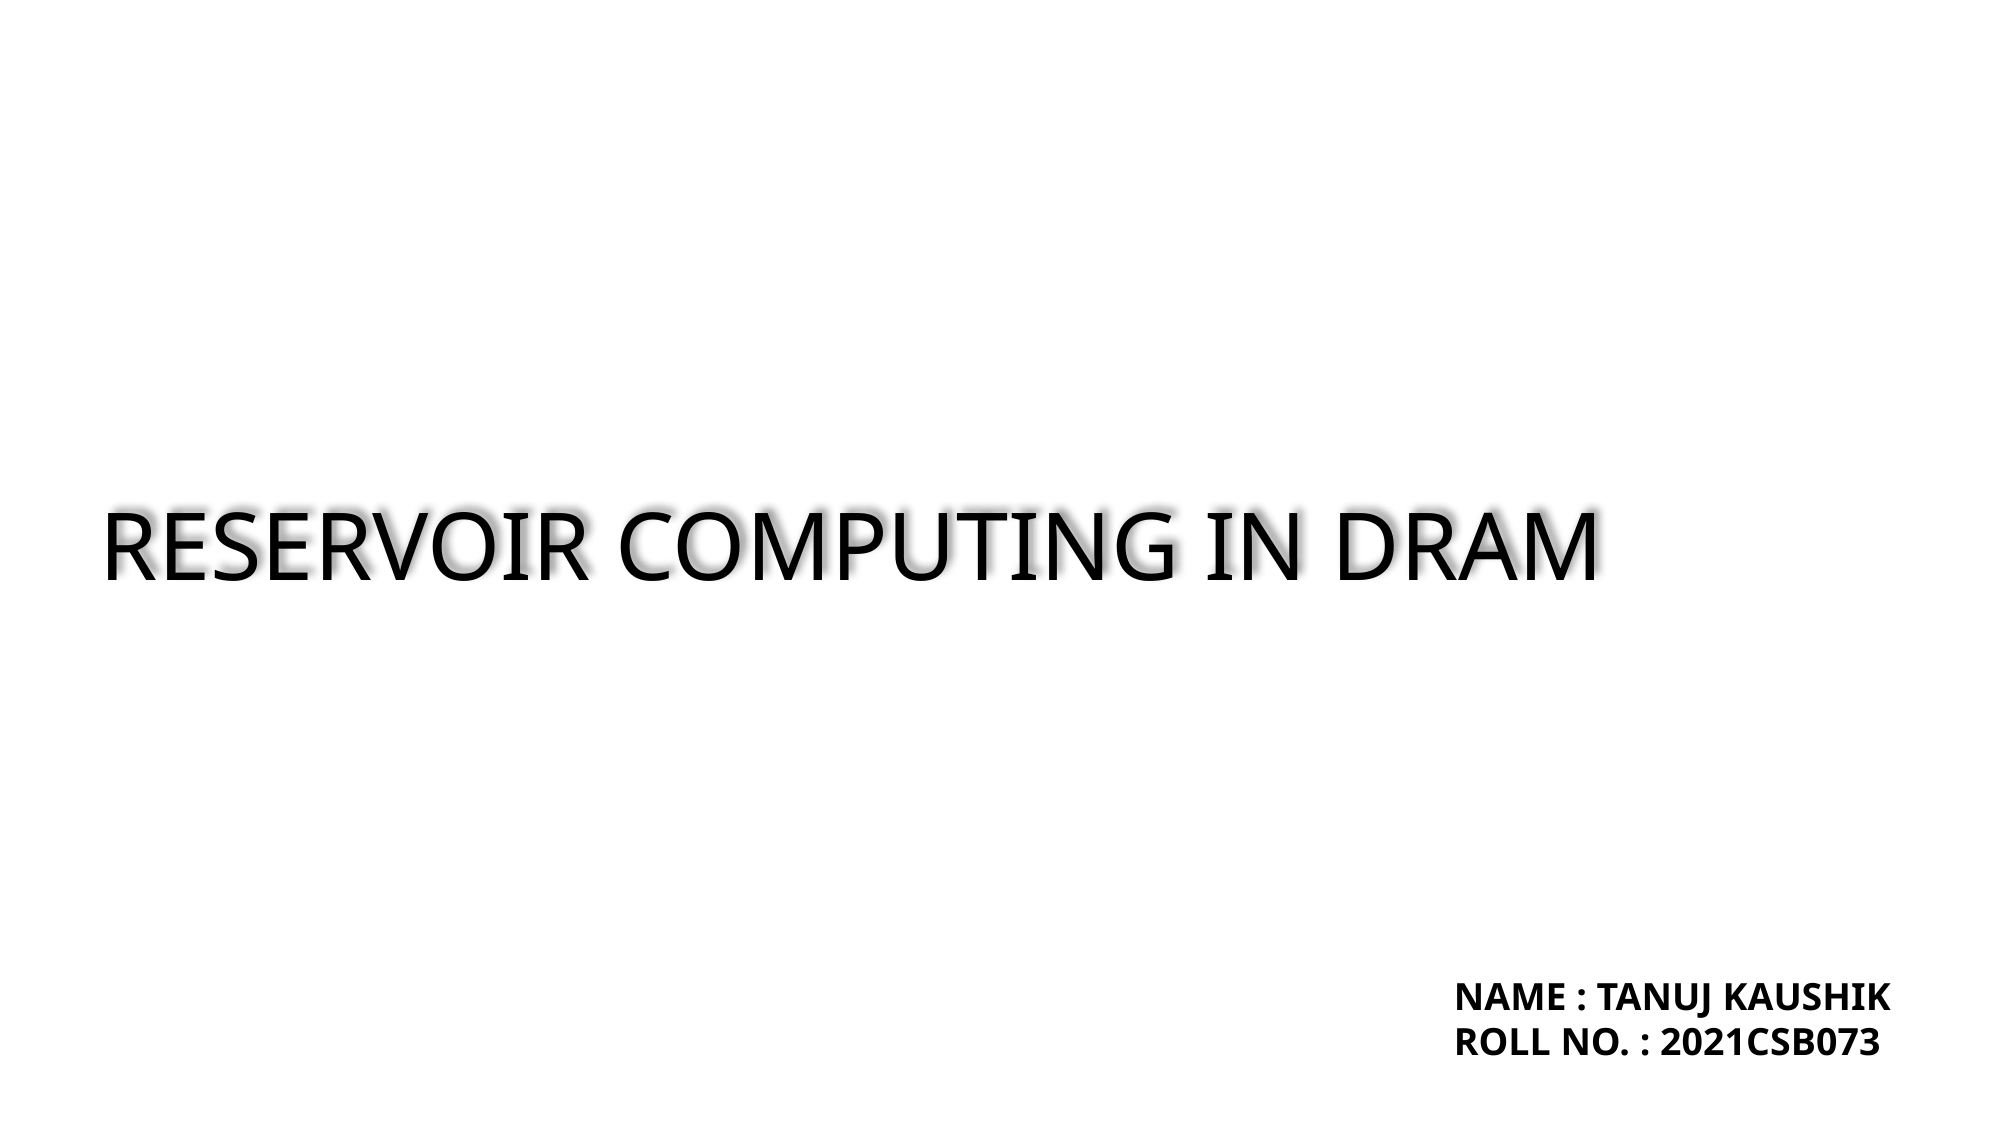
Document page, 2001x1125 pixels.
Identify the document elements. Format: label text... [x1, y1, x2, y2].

text_box NAME : TANUJ KAUSHIK ROLL NO. : 2021CSB073 [1439, 966, 2000, 1071]
text_box RESERVOIR COMPUTING IN DRAM [0, 479, 2000, 719]
